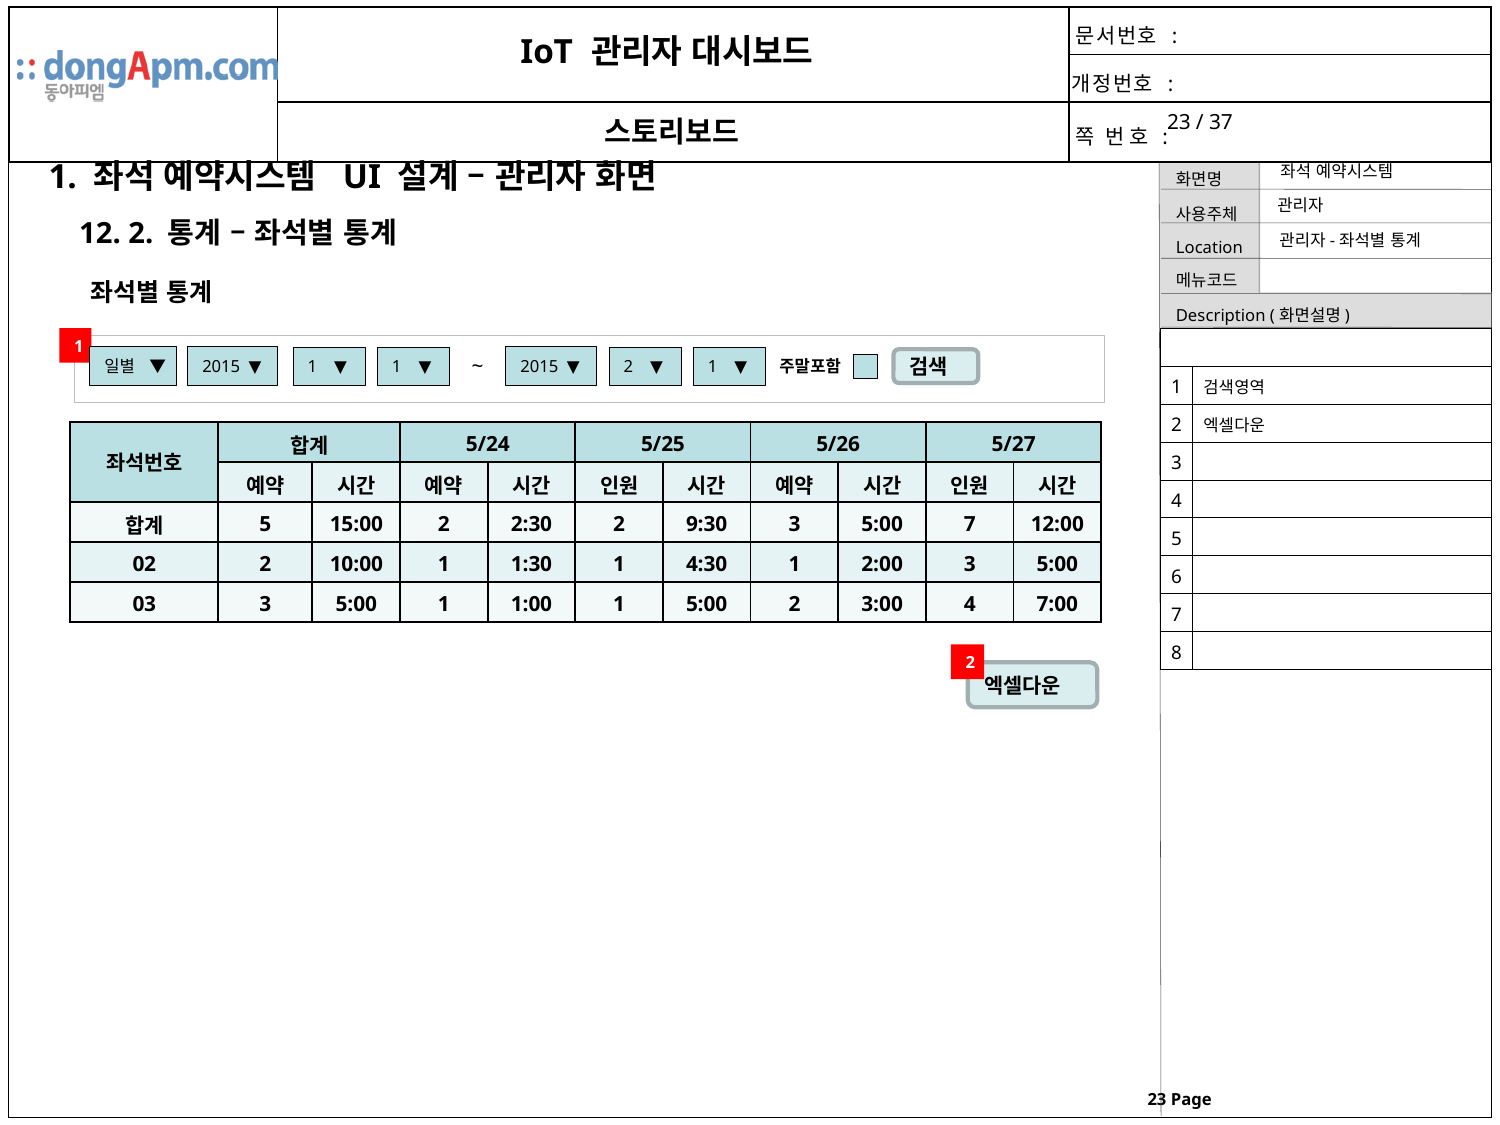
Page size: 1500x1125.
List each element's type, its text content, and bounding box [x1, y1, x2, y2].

table_cell 1 [401, 583, 487, 621]
table_cell 7:00 [1014, 583, 1100, 621]
table_header 5/27 [927, 423, 1100, 461]
text_box [73, 335, 1105, 402]
table_cell 5 [1161, 518, 1192, 555]
table_cell 5:00 [664, 583, 750, 621]
table_header 합계 [219, 423, 399, 461]
text_box 1 ▼ [292, 347, 366, 385]
table_cell 5:00 [313, 583, 399, 621]
text_box 일별 ▼ [89, 346, 176, 386]
table_header 5/26 [751, 423, 925, 461]
table_cell 예약 [219, 463, 311, 501]
table_cell 시간 [313, 463, 399, 501]
text_box 2 [950, 644, 985, 680]
table_cell 3:00 [839, 583, 925, 621]
table_header [1161, 329, 1491, 366]
table_cell 1 [1161, 367, 1192, 404]
table_cell 1 [576, 543, 662, 581]
table_cell [1193, 443, 1491, 480]
table_cell 2 [576, 503, 662, 541]
table_cell 8 [1161, 632, 1192, 669]
table_cell 2:30 [489, 503, 574, 541]
table_cell [1193, 594, 1491, 631]
picture [17, 50, 278, 102]
table_cell 5 [219, 503, 311, 541]
table_cell 02 [71, 543, 217, 581]
text_box 검색 [891, 347, 981, 386]
table_cell 4 [1161, 481, 1192, 517]
table_cell 2 [751, 583, 837, 621]
table_cell 인원 [927, 463, 1013, 501]
table_cell 예약 [401, 463, 487, 501]
table_cell 7 [927, 503, 1013, 541]
table_header 5/25 [576, 423, 750, 461]
text_box 좌석 예약시스템 [1265, 153, 1409, 189]
table_cell 예약 [751, 463, 837, 501]
table_cell 엑셀다운 [1193, 405, 1491, 442]
table_cell 시간 [1014, 463, 1100, 501]
text_box [857, 354, 877, 378]
table_cell 4 [927, 583, 1013, 621]
table_cell 검색영역 [1193, 367, 1491, 404]
table_cell 시간 [664, 463, 750, 501]
text_box 관리자 [1262, 187, 1339, 223]
table_cell 3 [1161, 443, 1192, 480]
table_cell 1:00 [489, 583, 574, 621]
table_cell 합계 [71, 503, 217, 541]
table_header 좌석번호 [71, 423, 217, 501]
text_box 2 ▼ [609, 347, 682, 385]
table_cell 3 [927, 543, 1013, 581]
table_cell 03 [71, 583, 217, 621]
text_box 관리자-좌석별 통계 [1264, 222, 1437, 258]
table_cell 7 [1161, 594, 1192, 631]
table_cell 5:00 [839, 503, 925, 541]
table_cell 12:00 [1014, 503, 1100, 541]
table_cell 1:30 [489, 543, 574, 581]
table_cell [1193, 481, 1491, 517]
text_box 12. 2. 통계 – 좌석별 통계 [64, 207, 413, 257]
table_cell 1 [576, 583, 662, 621]
text_box 1 ▼ [693, 347, 766, 385]
text_box ~ [456, 345, 502, 386]
table_cell 2 [1161, 405, 1192, 442]
table_cell [1193, 518, 1491, 555]
table_cell 시간 [839, 463, 925, 501]
text_box 2015 ▼ [505, 346, 596, 386]
text_box 주말포함 [766, 348, 857, 384]
table_cell 3 [219, 583, 311, 621]
table_cell 2:00 [839, 543, 925, 581]
table_cell 인원 [576, 463, 662, 501]
table_cell 1 [751, 543, 837, 581]
text_box 엑셀다운 [965, 660, 1100, 710]
table_cell 2 [401, 503, 487, 541]
table_cell 3 [751, 503, 837, 541]
table_cell 9:30 [664, 503, 750, 541]
table_cell 15:00 [313, 503, 399, 541]
table_cell 시간 [489, 463, 574, 501]
table_cell [1193, 556, 1491, 593]
table_cell 2 [219, 543, 311, 581]
table_cell 5:00 [1014, 543, 1100, 581]
text_box 2015 ▼ [187, 346, 278, 386]
table_header 5/24 [401, 423, 574, 461]
table_cell 10:00 [313, 543, 399, 581]
table_cell 6 [1161, 556, 1192, 593]
table_cell 1 [401, 543, 487, 581]
text_box 1 [59, 328, 92, 363]
text_box 1. 좌석 예약시스템 UI 설계 – 관리자 화면 [33, 148, 673, 203]
text_box 좌석별 통계 [75, 269, 228, 315]
text_box 1 ▼ [377, 347, 450, 385]
table_cell [1193, 632, 1491, 669]
table_cell 4:30 [664, 543, 750, 581]
